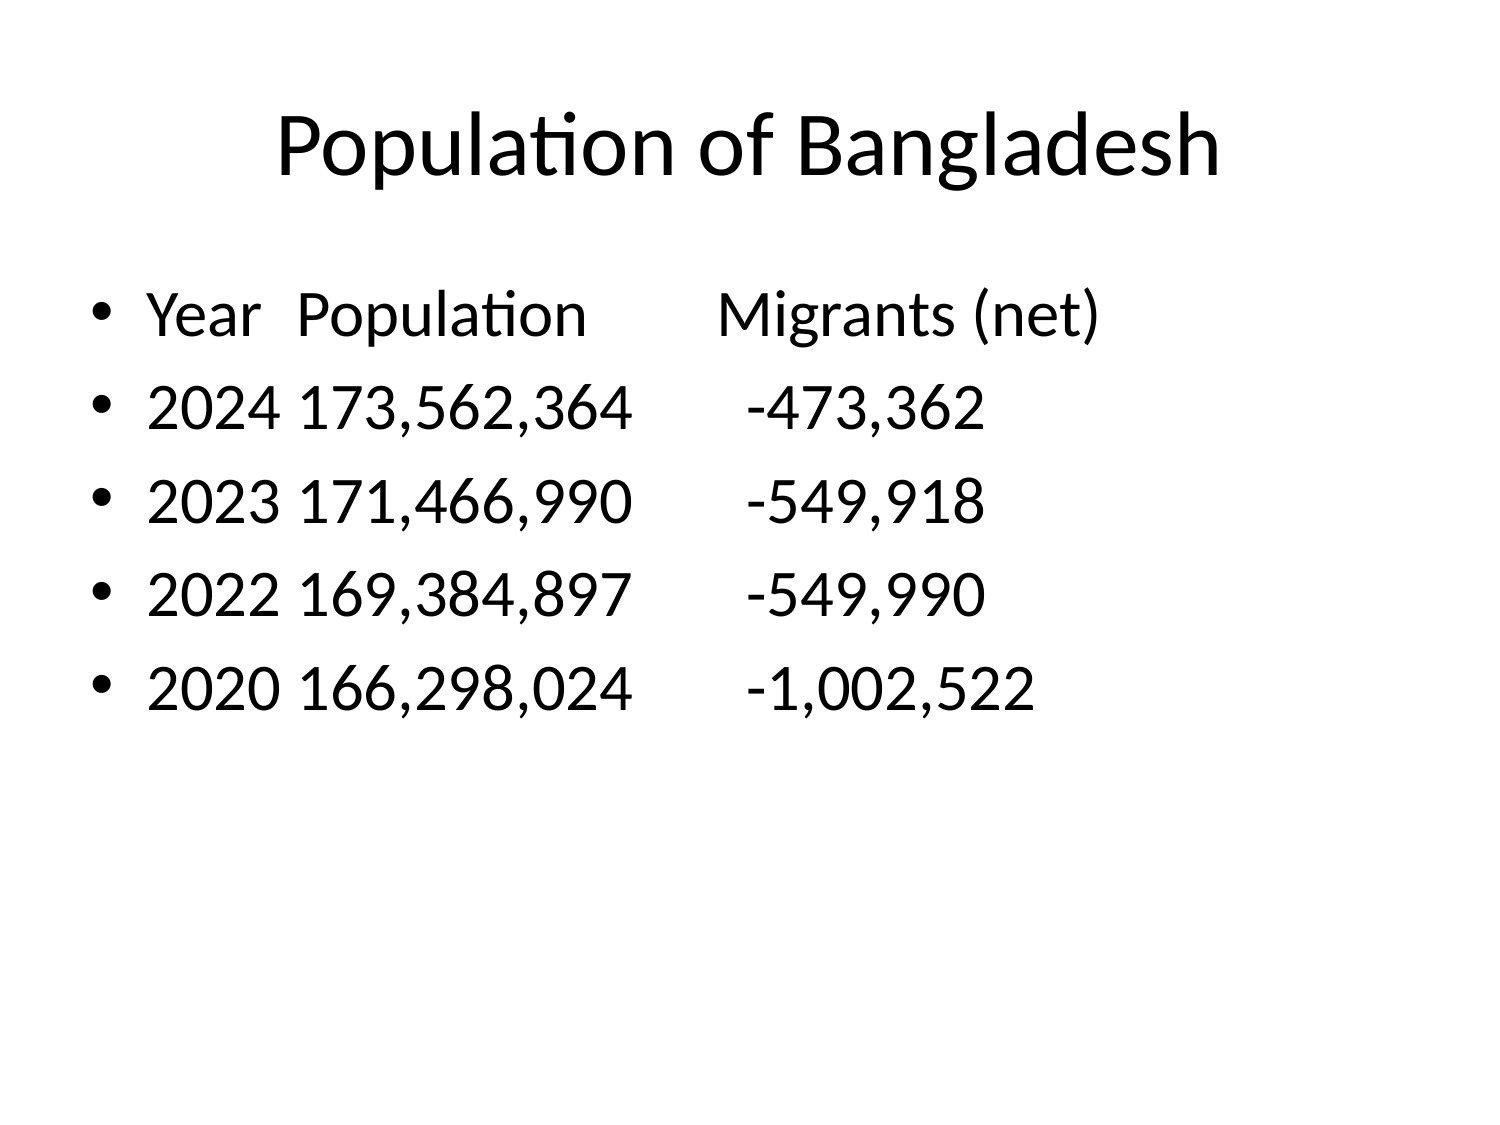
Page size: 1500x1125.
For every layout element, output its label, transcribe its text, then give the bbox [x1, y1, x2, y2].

title Population of Bangladesh [75, 45, 1425, 233]
list Year Population Migrants (net) 2024 173,562,364 -473,362 2023 171,466,990 -549,918 2022 169,384,897 -549,990 2020 166,298,024 -1,002,522 [75, 262, 1425, 1005]
